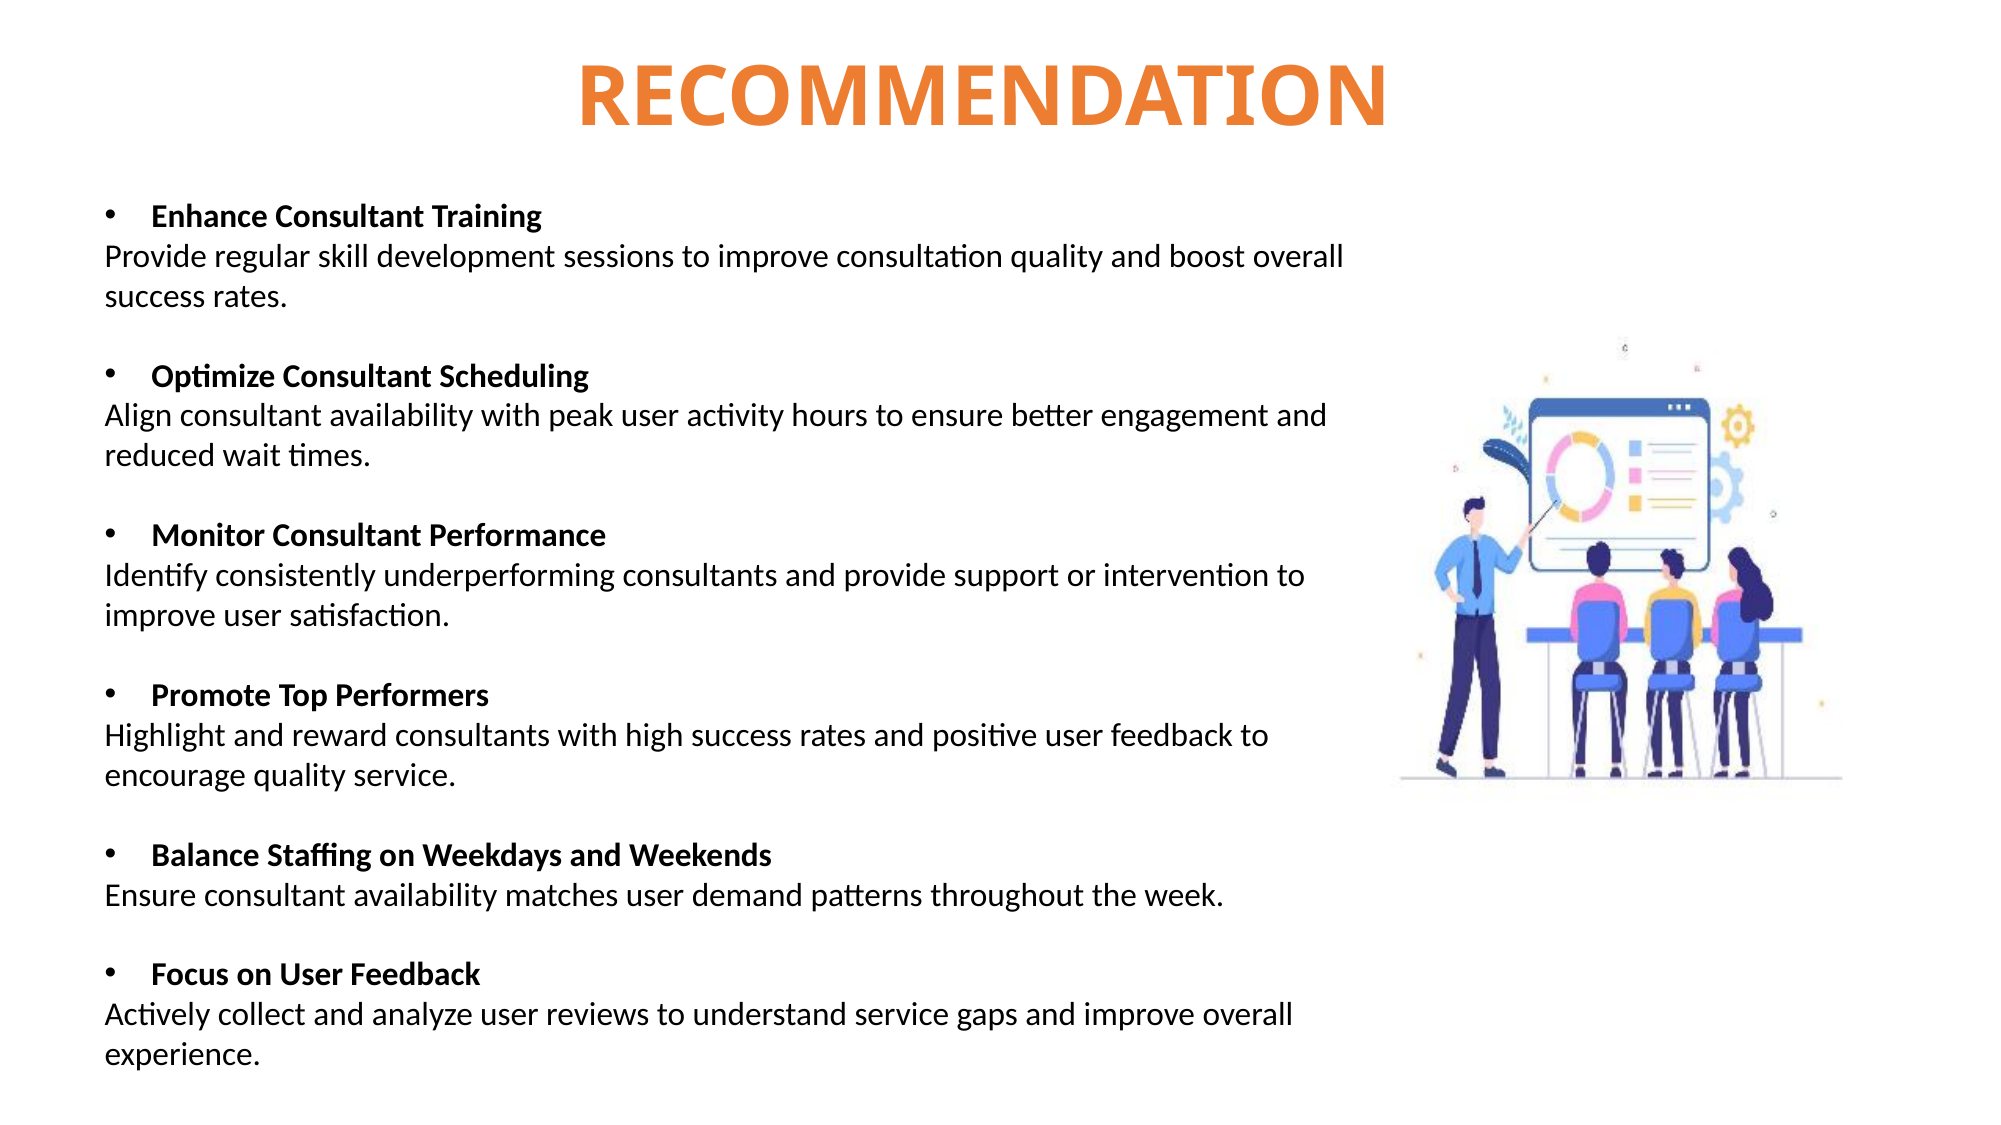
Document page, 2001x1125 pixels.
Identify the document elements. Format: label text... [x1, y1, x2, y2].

text_box Enhance Consultant Training Provide regular skill development sessions to improve consultation quality and boost overall success rates. Optimize Consultant Scheduling Align consultant availability with peak user activity hours to ensure better engagement and reduced wait times. Monitor Consultant Performance Identify consistently underperforming consultants and provide support or intervention to improve user satisfaction. Promote Top Performers Highlight and reward consultants with high success rates and positive user feedback to encourage quality service. Balance Staffing on Weekdays and Weekends Ensure consultant availability matches user demand patterns throughout the week. Focus on User Feedback Actively collect and analyze user reviews to understand service gaps and improve overall experience. [89, 186, 1383, 1080]
picture [1366, 323, 1877, 802]
text_box RECOMMENDATION [195, 34, 1771, 150]
